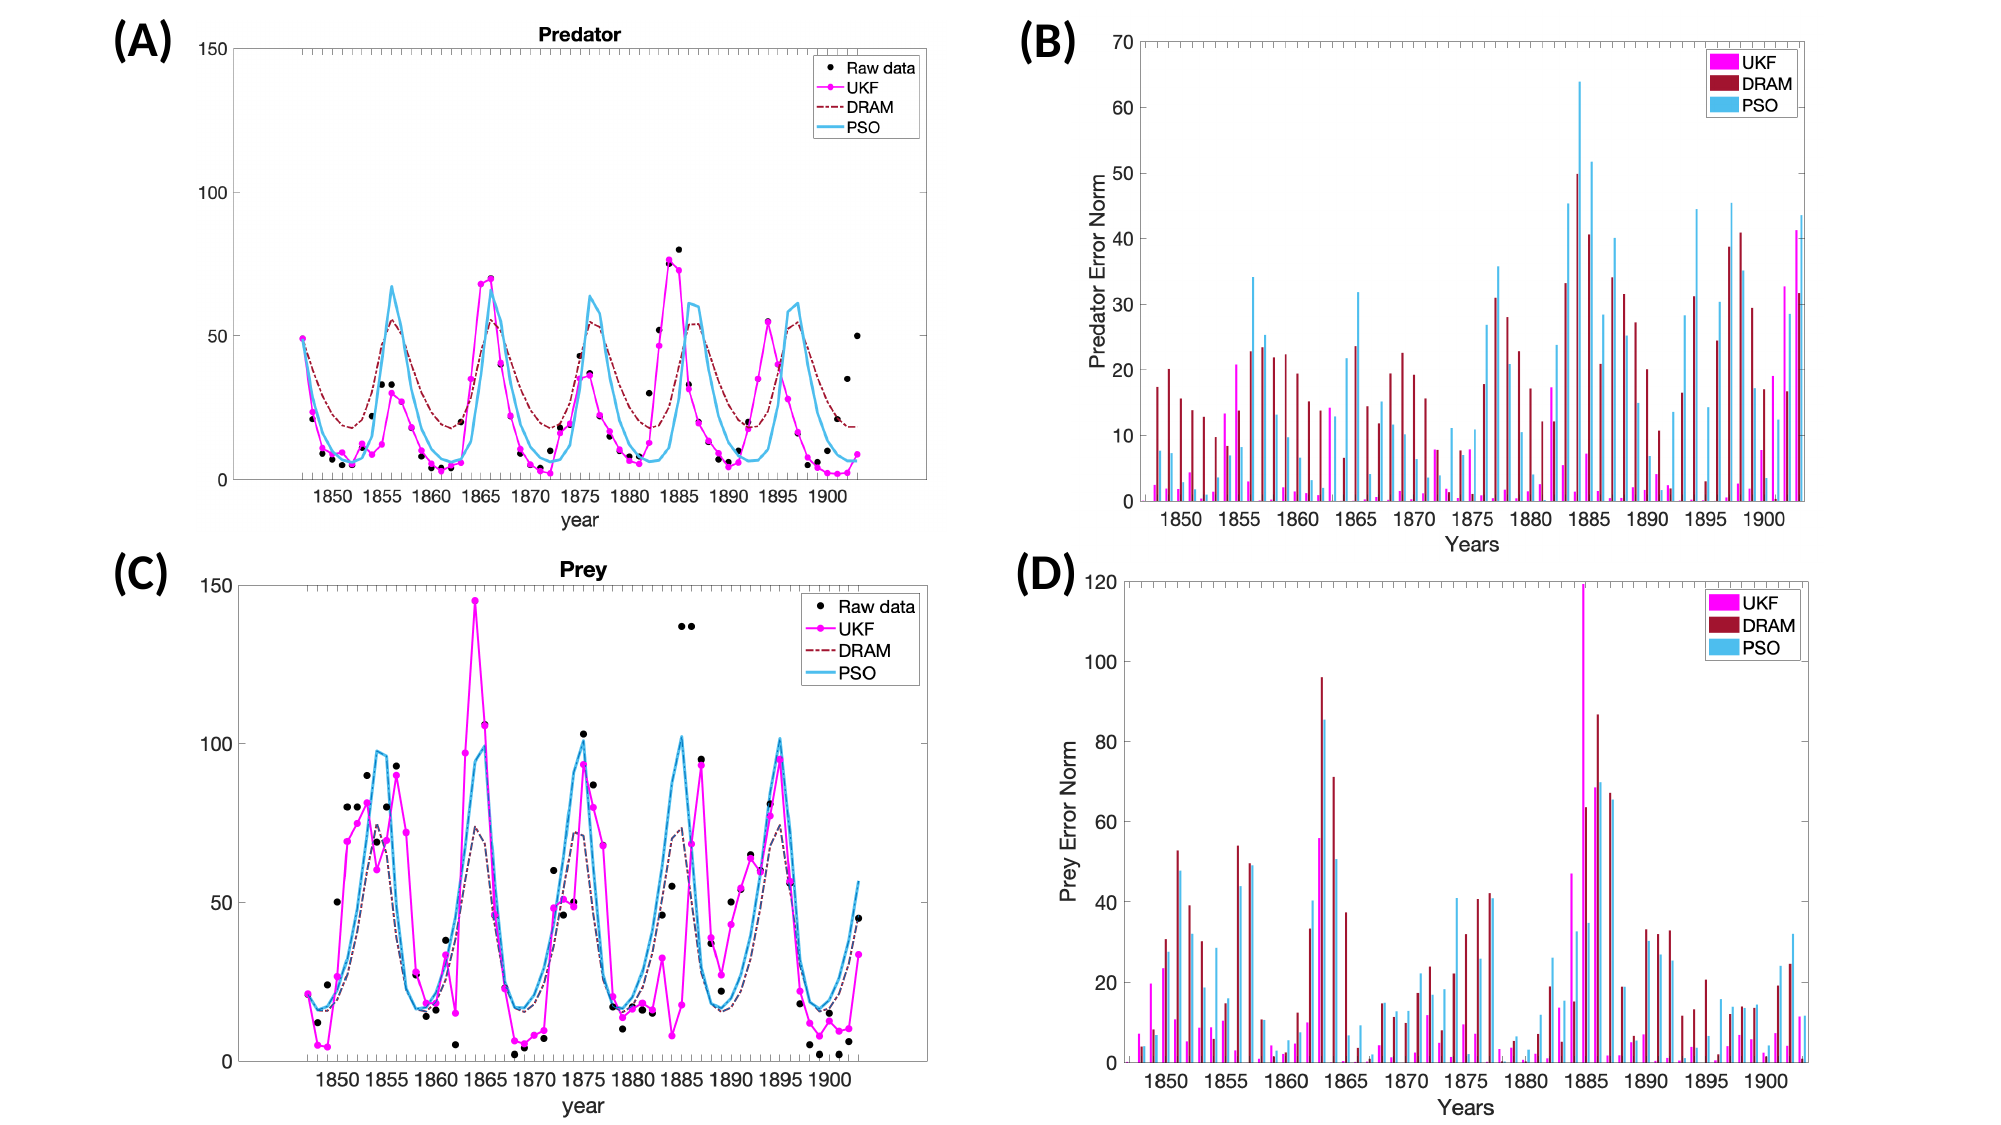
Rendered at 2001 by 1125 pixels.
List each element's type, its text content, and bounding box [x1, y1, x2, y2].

text_box (B) [1003, 0, 1103, 75]
picture [196, 552, 946, 1125]
picture [1053, 9, 1824, 1125]
text_box (C) [97, 531, 197, 607]
picture [196, 20, 947, 532]
text_box (D) [999, 531, 1071, 607]
text_box (A) [97, 0, 197, 74]
